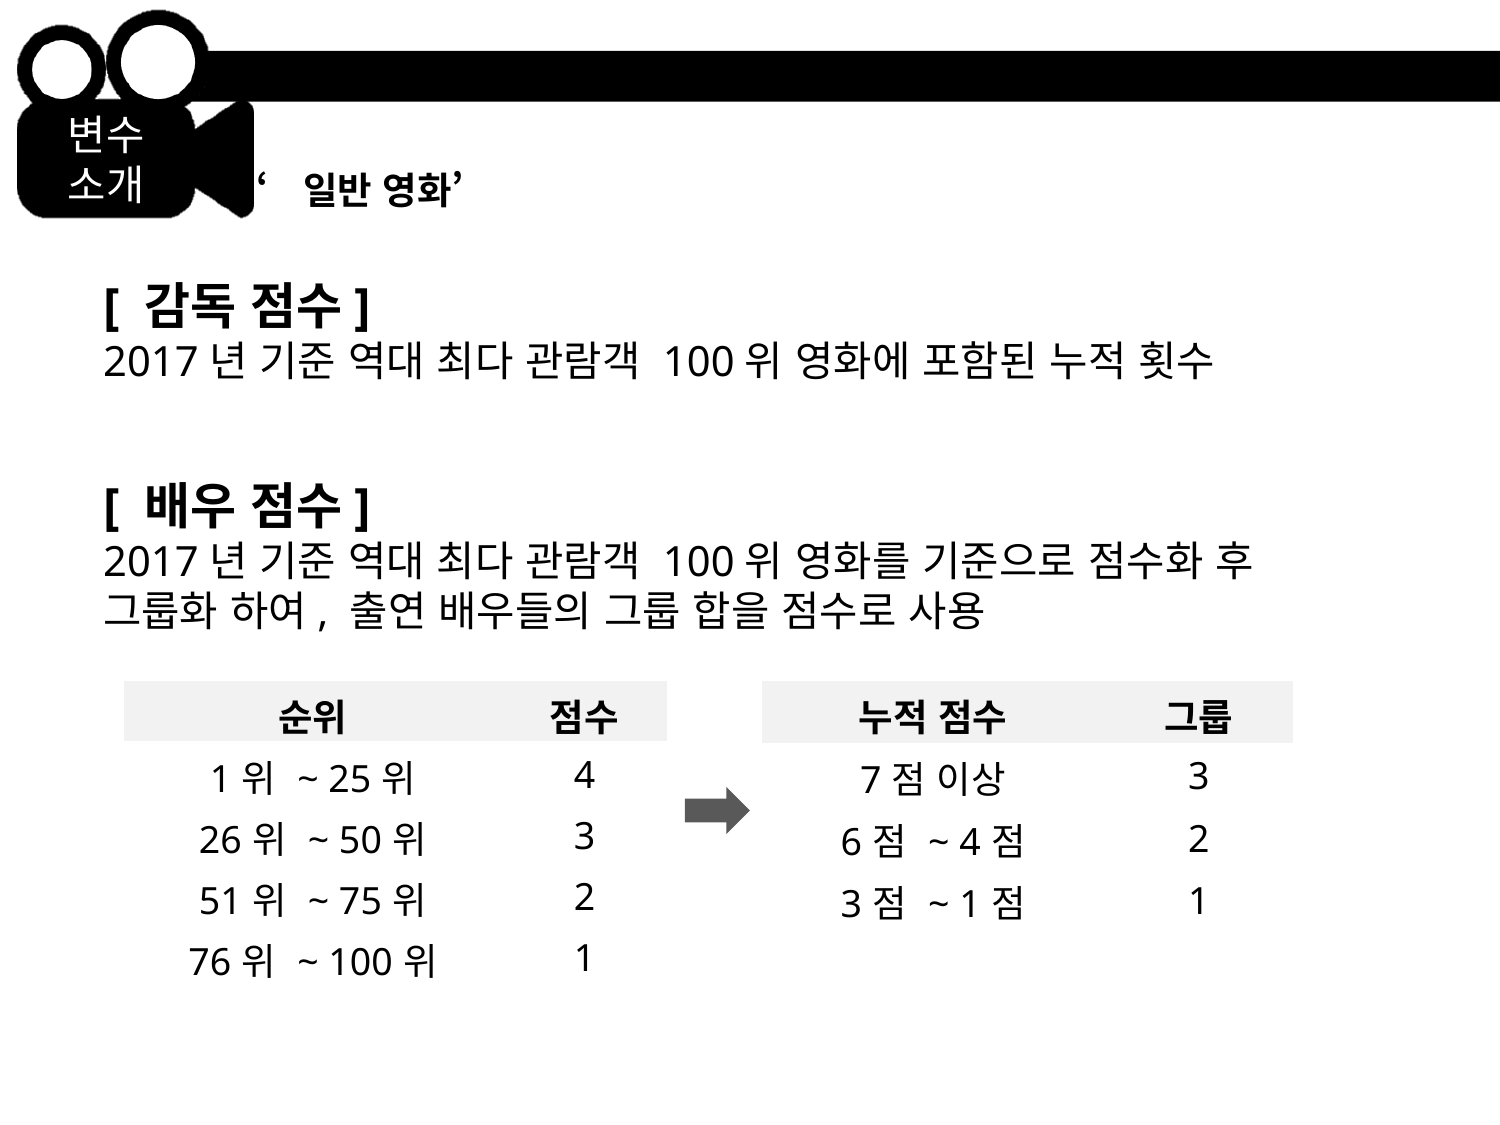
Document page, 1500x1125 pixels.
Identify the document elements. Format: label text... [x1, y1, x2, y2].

table_cell 26위 ~ 50위 [124, 802, 502, 863]
table_cell 3 [502, 802, 667, 863]
table_cell 7점 이상 [762, 743, 1104, 805]
table_cell 6점 ~ 4점 [762, 805, 1104, 867]
table_cell 3점 ~ 1점 [762, 867, 1104, 929]
table_cell 1 [1104, 867, 1293, 929]
table_cell 4 [502, 741, 667, 802]
text_box [ 감독 점수] 2017년 기준 역대 최다 관람객 100위 영화에 포함된 누적 횟수 [ 배우 점수] 2017년 기준 역대 최다 관람객 100위 영화를 기준으로 점수화 후 그룹화 하여, 출연 배우들의 그룹 합을 점수로 사용 [88, 267, 1400, 692]
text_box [17, 0, 255, 232]
table_header 그룹 [1104, 681, 1293, 743]
text_box [682, 784, 753, 837]
text_box ‘일반 영화’ [260, 159, 526, 219]
table_header 순위 [124, 681, 502, 741]
table_header 누적 점수 [762, 681, 1104, 743]
text_box [260, 49, 1500, 104]
table_cell 2 [1104, 805, 1293, 867]
table_cell 2 [502, 863, 667, 924]
table_cell 76위 ~ 100위 [124, 924, 502, 985]
table_header 점수 [502, 681, 667, 741]
table_cell 3 [1104, 743, 1293, 805]
table_cell 1 [502, 924, 667, 985]
table_cell 51위 ~ 75위 [124, 863, 502, 924]
table_cell 1위 ~ 25위 [124, 741, 502, 802]
